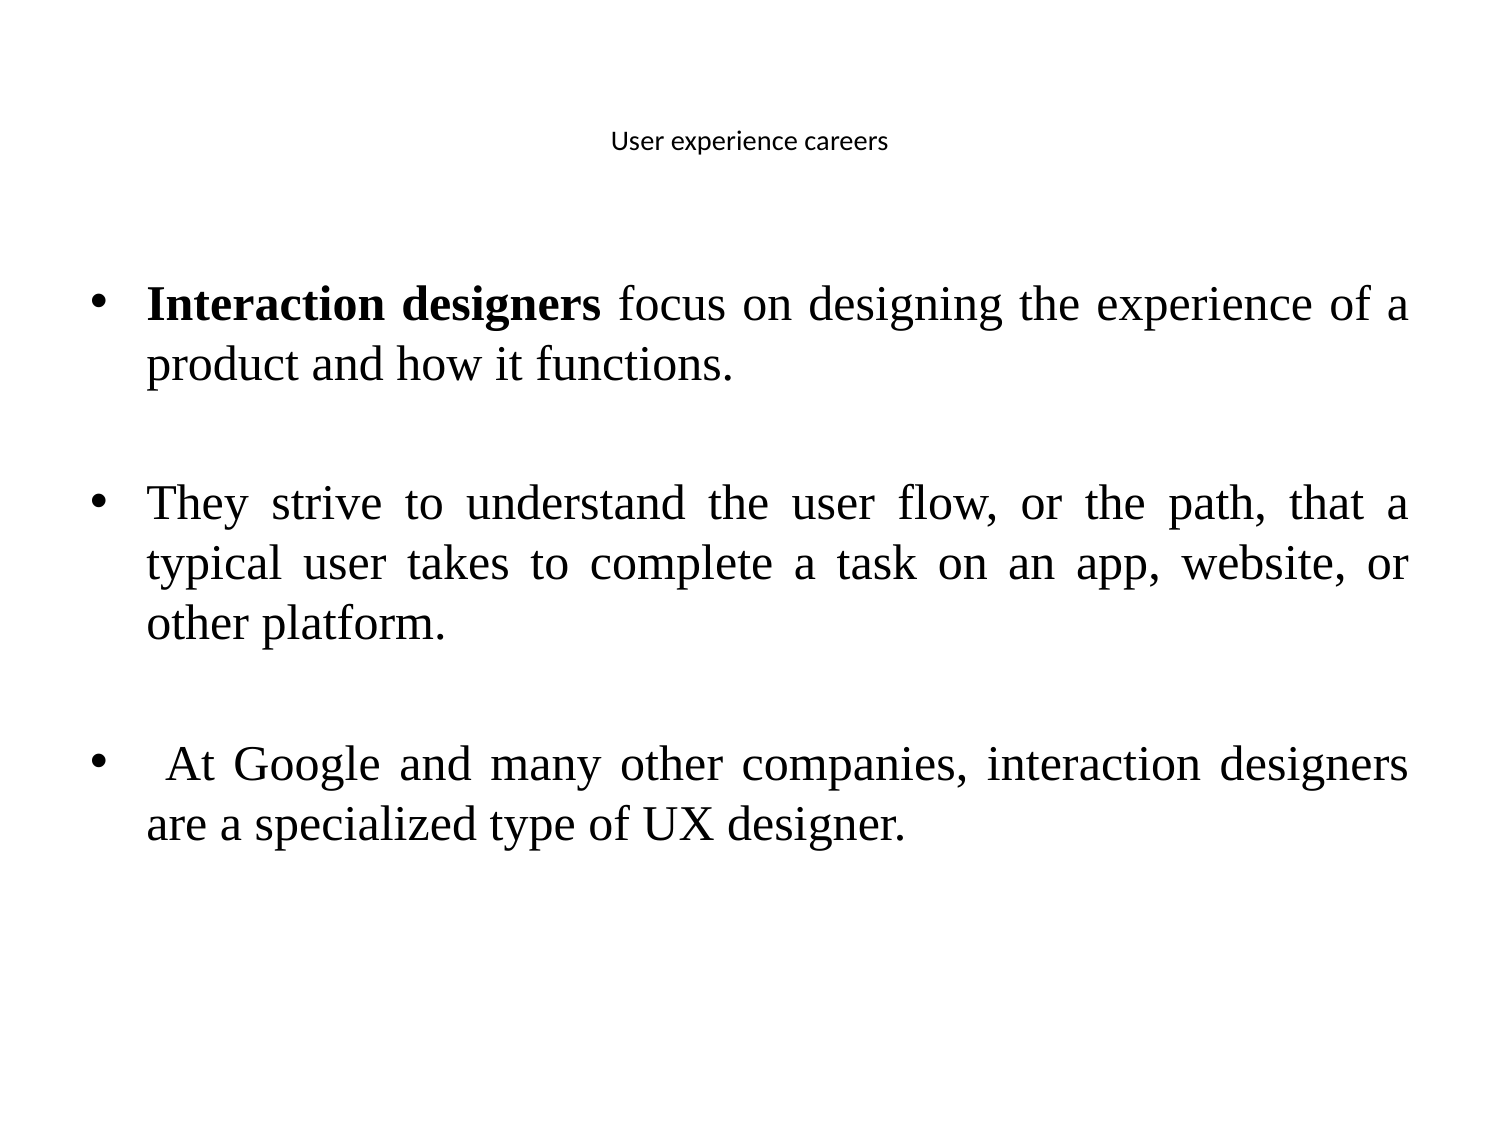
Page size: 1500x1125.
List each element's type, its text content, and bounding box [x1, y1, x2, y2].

title User experience careers [75, 45, 1425, 233]
list Interaction designers focus on designing the experience of a product and how it functions. They strive to understand the user flow, or the path, that a typical user takes to complete a task on an app, website, or other platform. At Google and many other companies, interaction designers are a specialized type of UX designer. [75, 262, 1425, 1005]
